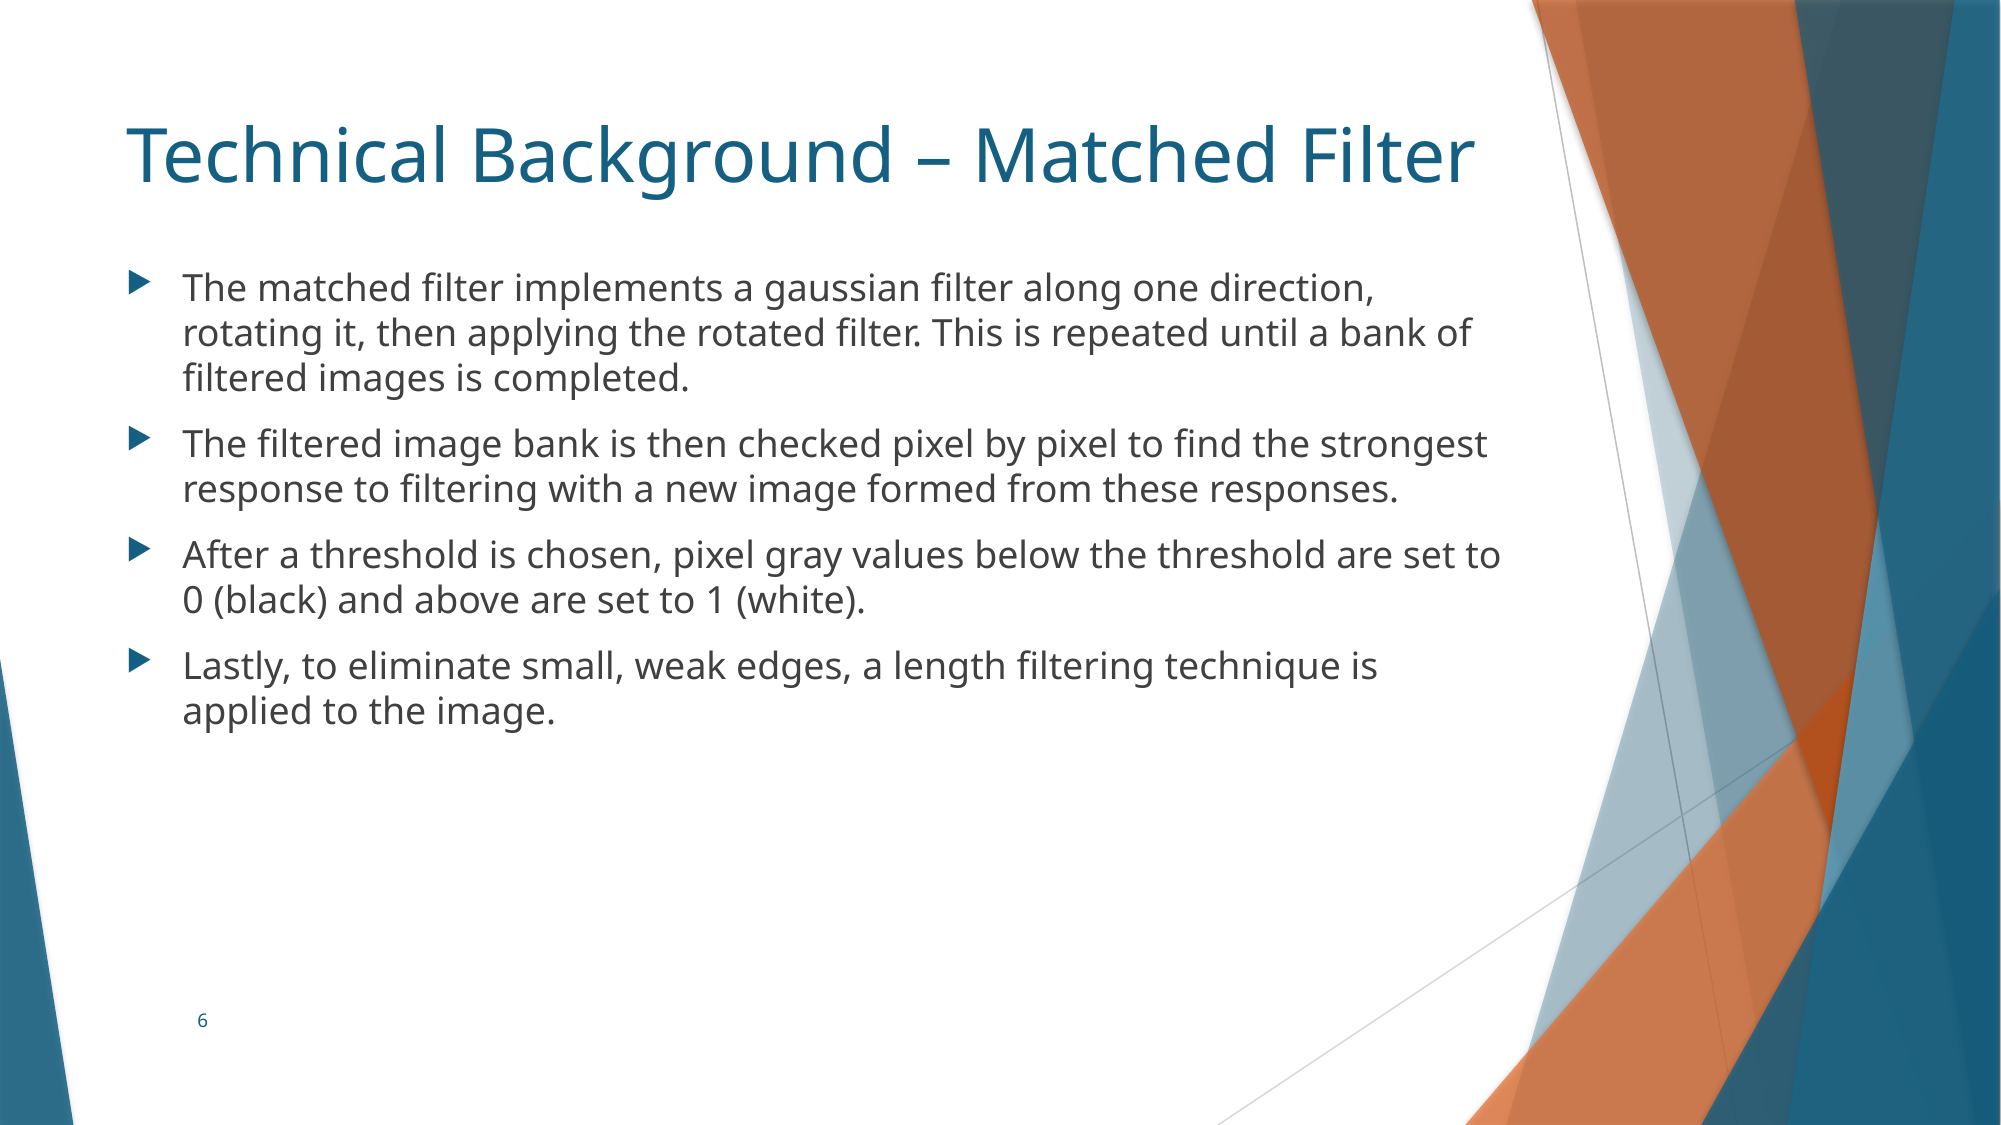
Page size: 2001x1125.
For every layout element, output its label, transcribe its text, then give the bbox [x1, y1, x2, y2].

title Technical Background – Matched Filter [111, 99, 1522, 256]
slide_number 6 [111, 991, 224, 1051]
list The matched filter implements a gaussian filter along one direction, rotating it, then applying the rotated filter. This is repeated until a bank of filtered images is completed. The filtered image bank is then checked pixel by pixel to find the strongest response to filtering with a new image formed from these responses. After a threshold is chosen, pixel gray values below the threshold are set to 0 (black) and above are set to 1 (white). Lastly, to eliminate small, weak edges, a length filtering technique is applied to the image. [111, 256, 1522, 992]
